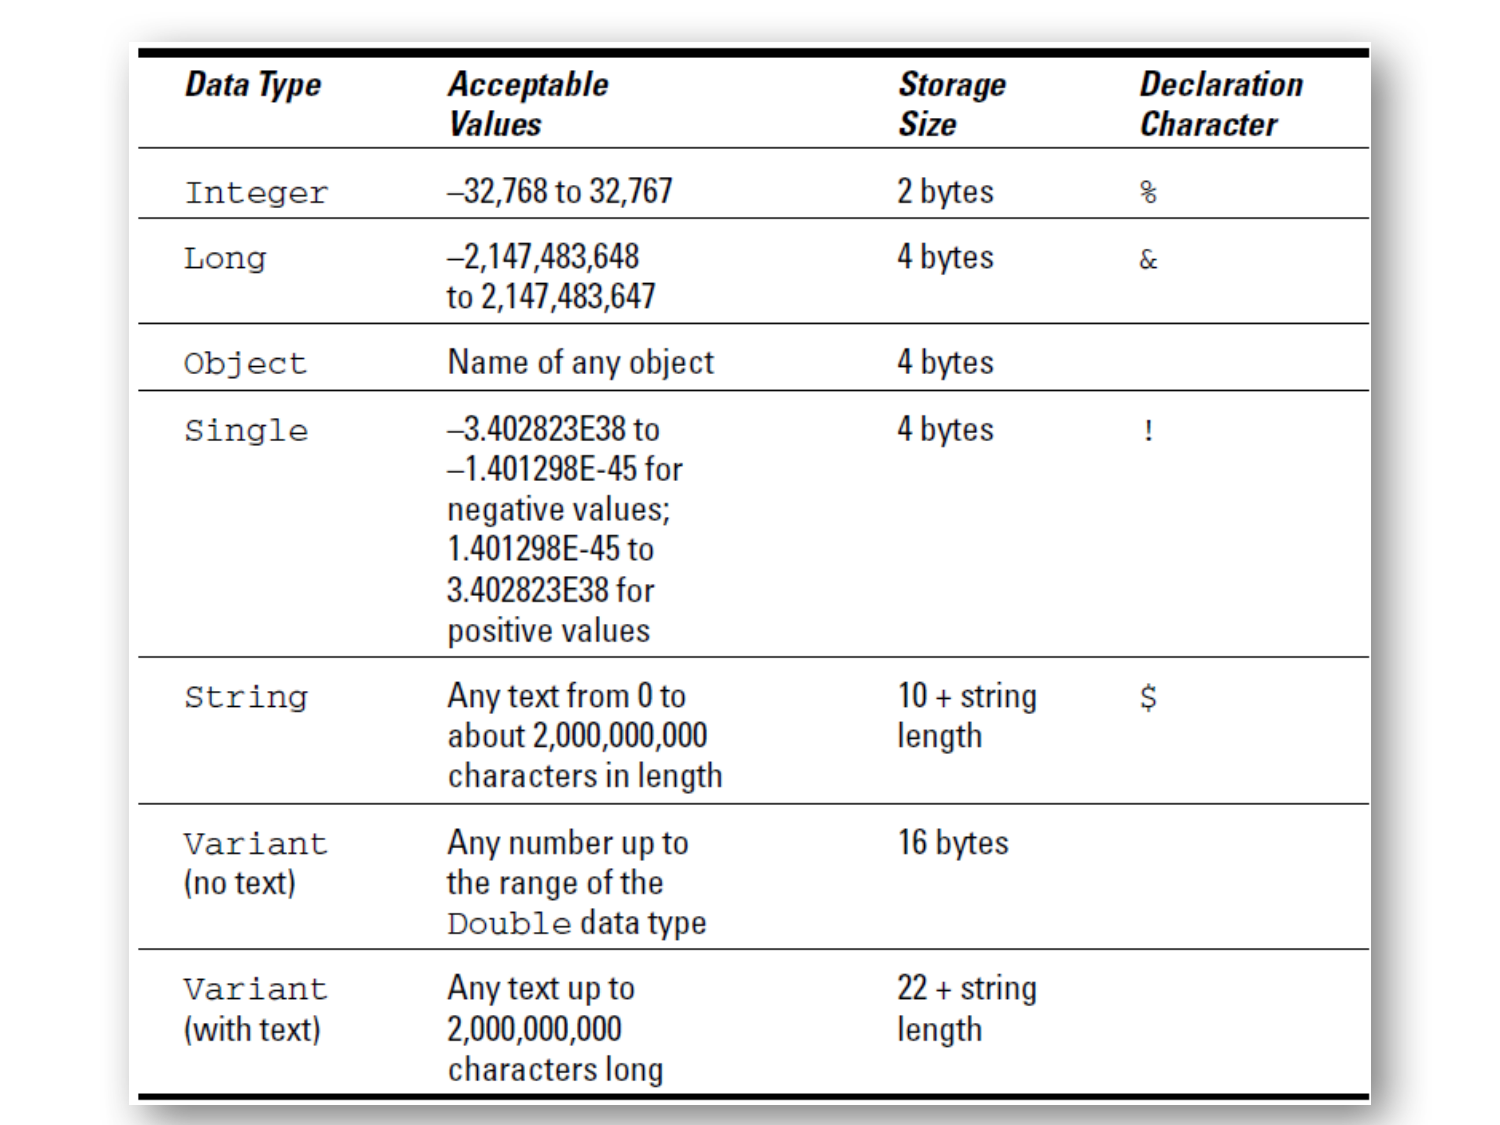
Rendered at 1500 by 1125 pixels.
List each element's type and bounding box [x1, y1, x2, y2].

picture [129, 42, 1371, 1105]
